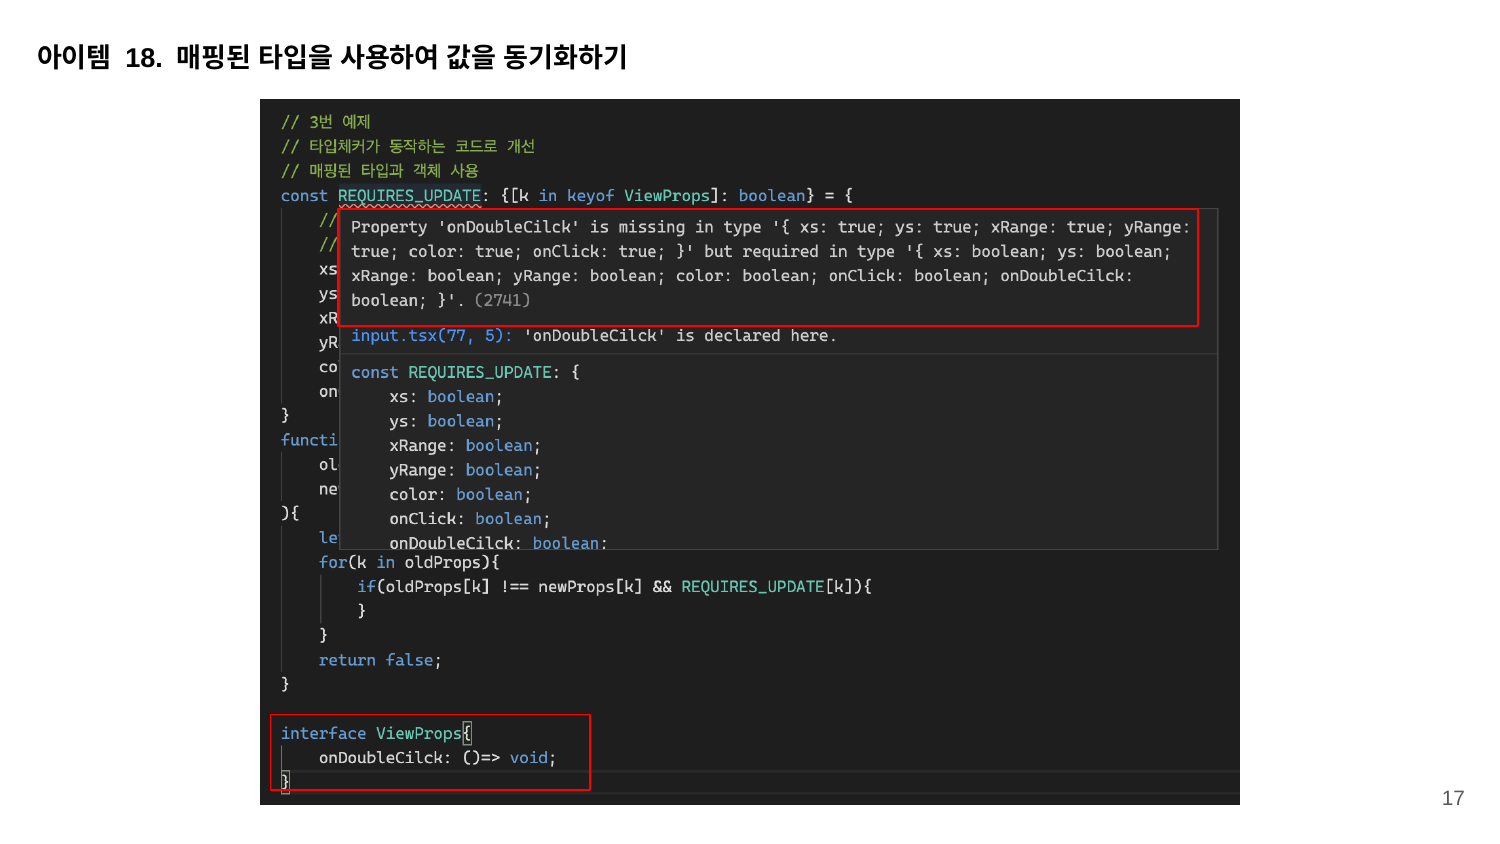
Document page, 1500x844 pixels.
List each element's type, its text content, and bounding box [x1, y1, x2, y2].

text_box 아이템 18. 매핑된 타입을 사용하여 값을 동기화하기 [22, 25, 1081, 89]
slide_number ‹#› [1389, 764, 1480, 830]
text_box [260, 99, 1240, 806]
